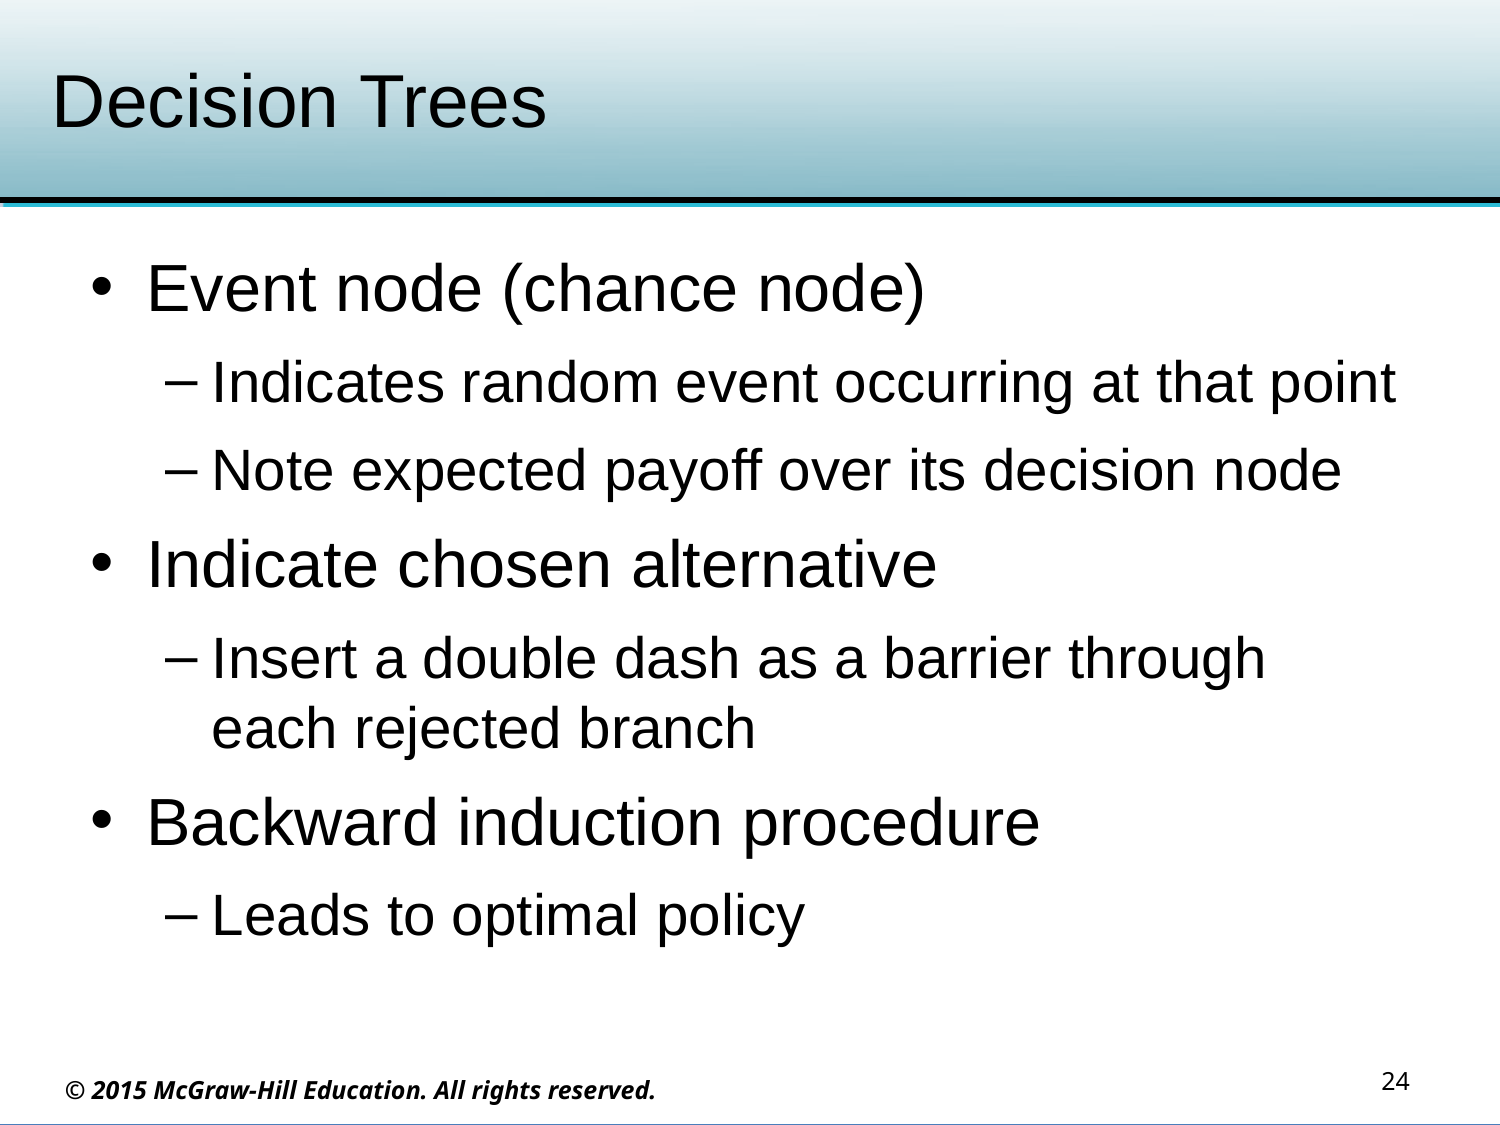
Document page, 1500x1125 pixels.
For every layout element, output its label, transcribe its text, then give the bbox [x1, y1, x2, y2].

title Decision Trees [0, 0, 1500, 199]
list Event node (chance node) Indicates random event occurring at that point Note expected payoff over its decision node Indicate chosen alternative Insert a double dash as a barrier through each rejected branch Backward induction procedure Leads to optimal policy [69, 231, 1431, 1081]
slide_number 24 [1074, 1052, 1425, 1113]
picture [0, 203, 1500, 207]
